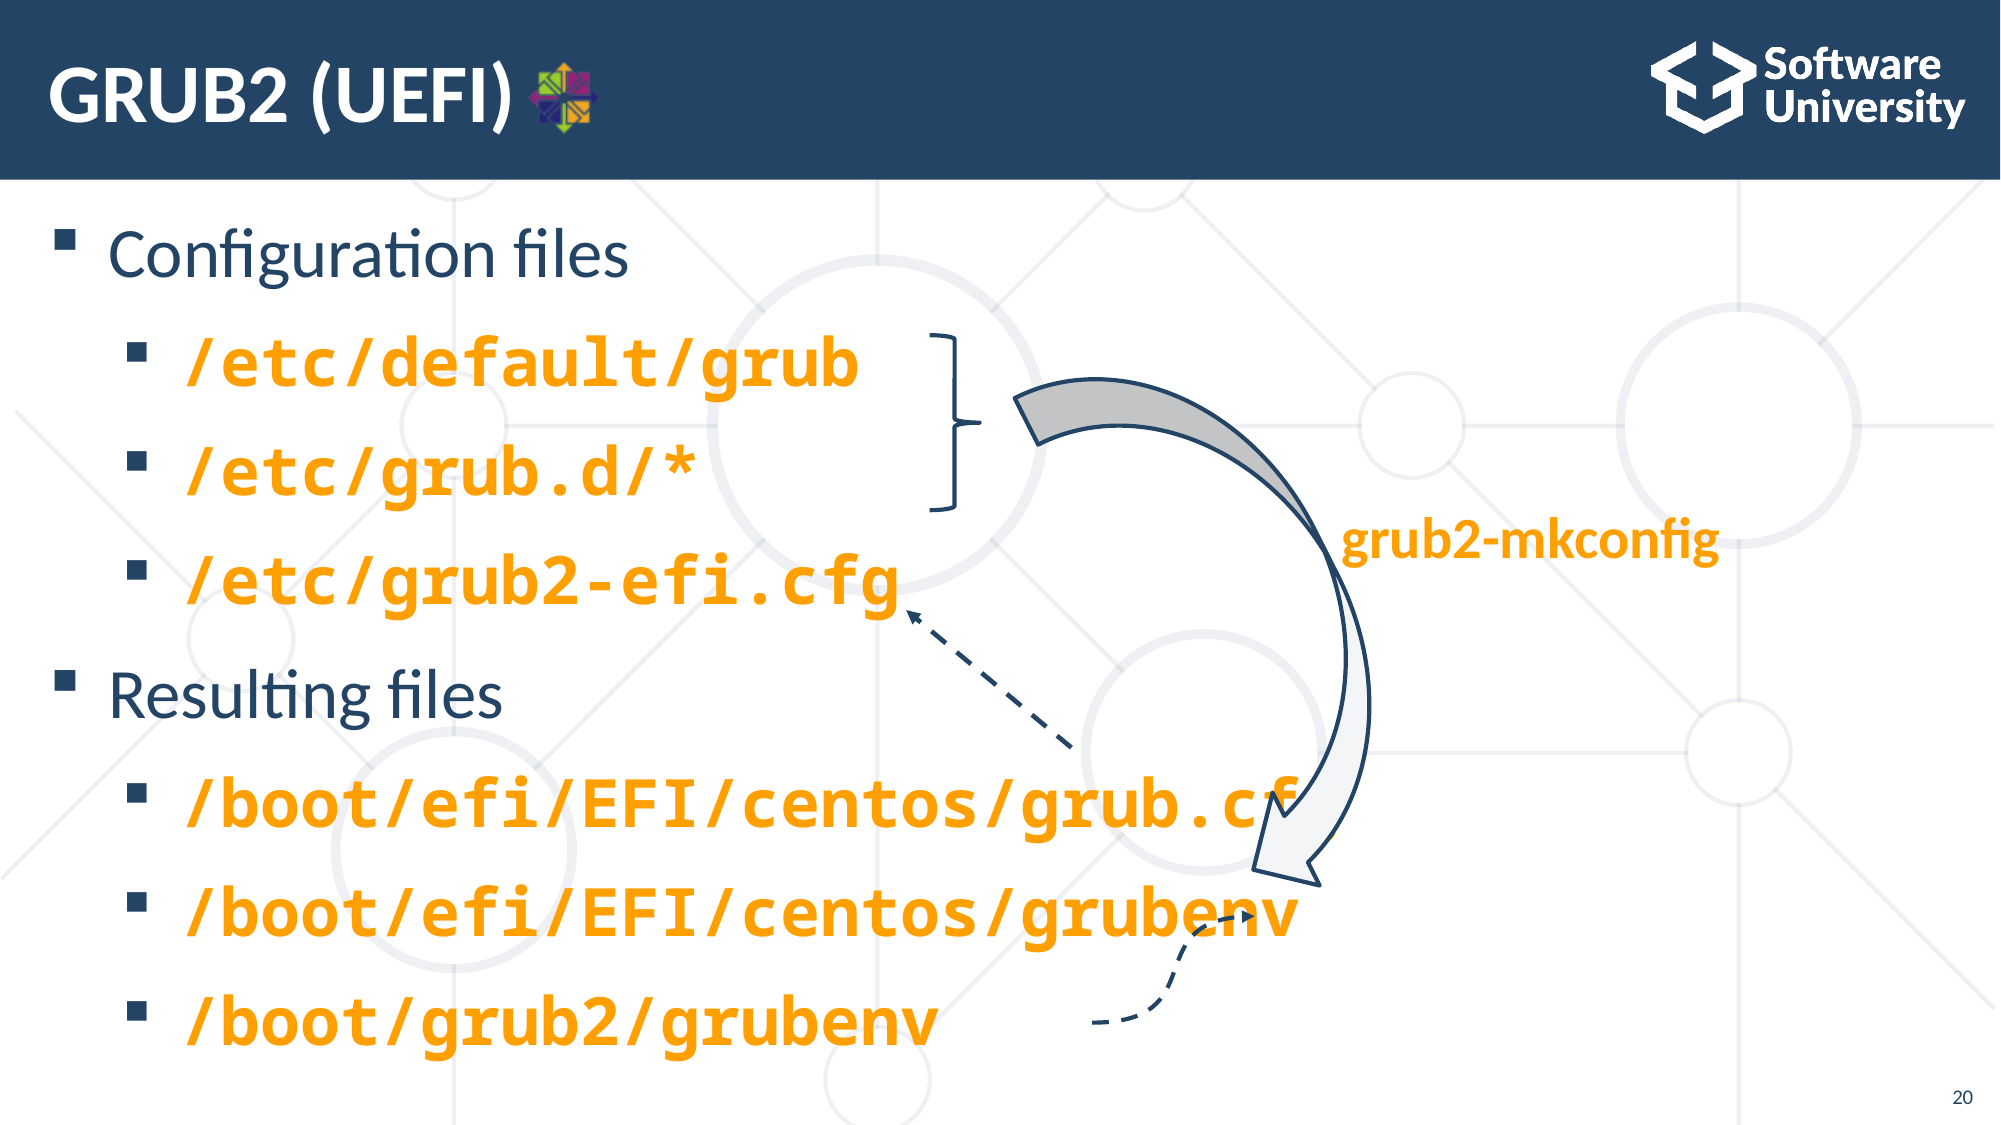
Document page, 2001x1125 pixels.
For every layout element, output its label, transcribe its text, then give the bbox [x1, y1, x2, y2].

title GRUB2 (UEFI) [31, 16, 1625, 162]
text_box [1091, 915, 1255, 1023]
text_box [905, 609, 1072, 748]
text_box [929, 334, 981, 511]
picture [1651, 41, 1966, 134]
picture [524, 58, 604, 137]
text_box [1012, 377, 1372, 888]
slide_number 20 [1927, 1067, 1989, 1117]
text_box grub2-mkconfig [1327, 493, 1765, 578]
list Configuration files /etc/default/grub /etc/grub.d/* /etc/grub2-efi.cfg Resulting files /boot/efi/EFI/centos/grub.cfg /boot/efi/EFI/centos/grubenv /boot/grub2/grubenv [31, 196, 1970, 1104]
